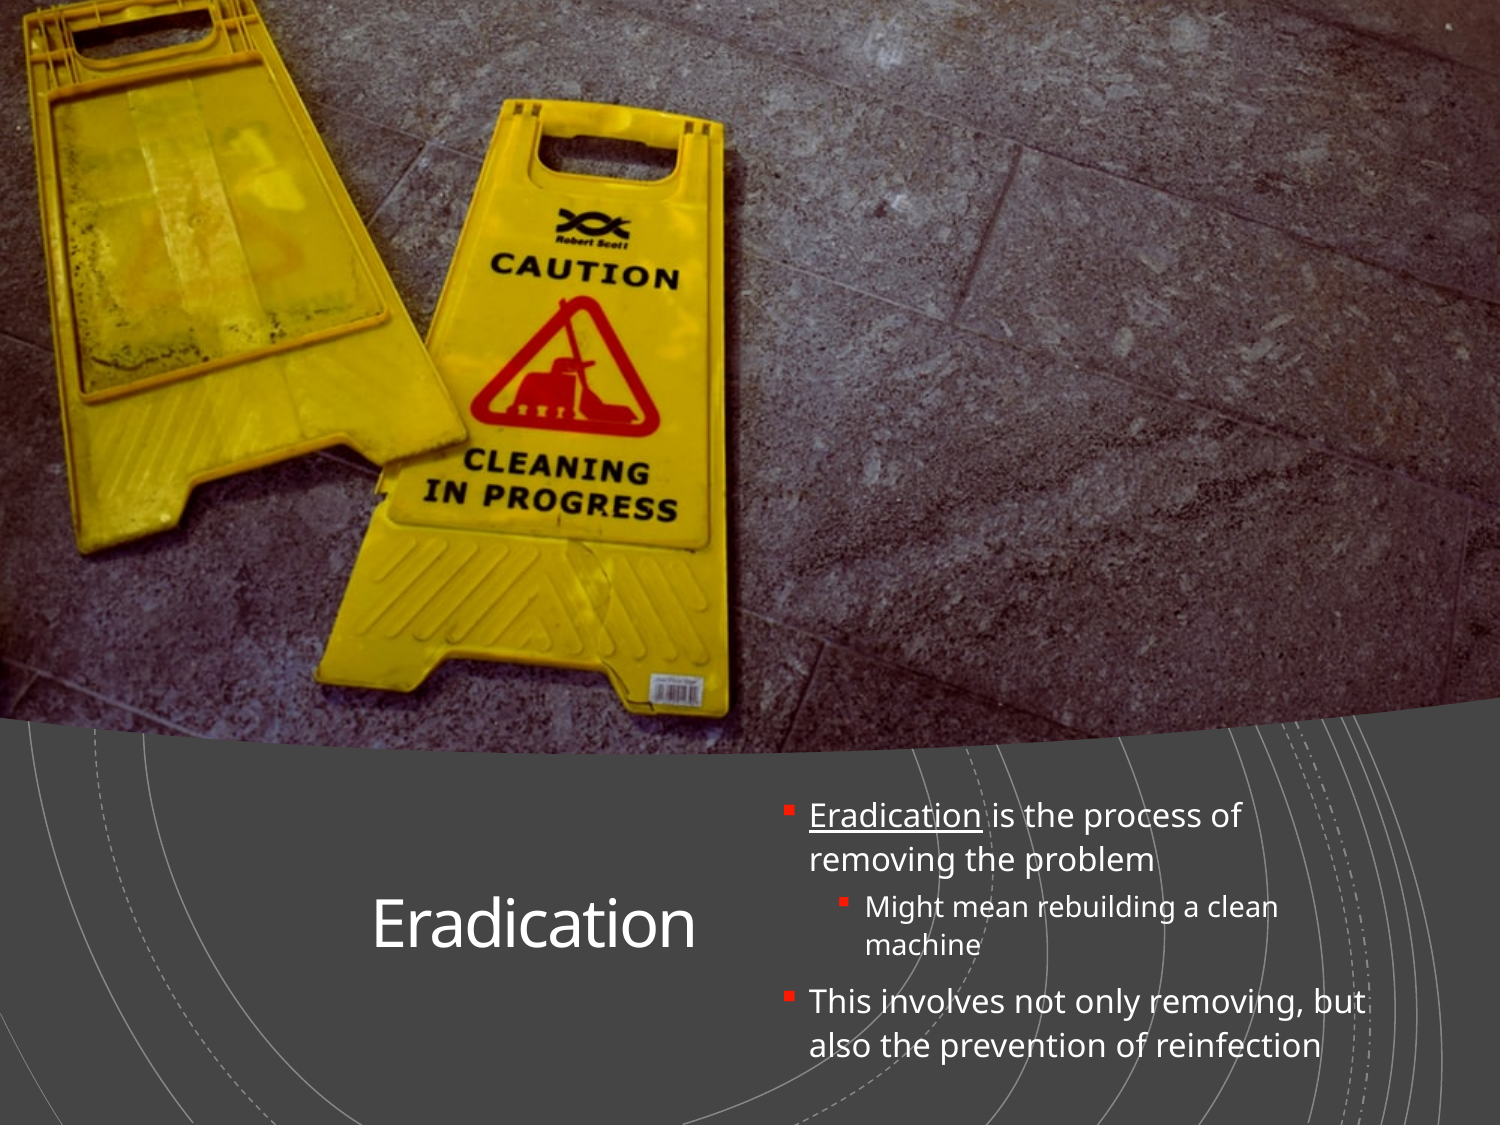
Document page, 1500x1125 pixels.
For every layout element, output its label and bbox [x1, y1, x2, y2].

picture [0, 0, 1500, 755]
text_box [0, 755, 1500, 1125]
